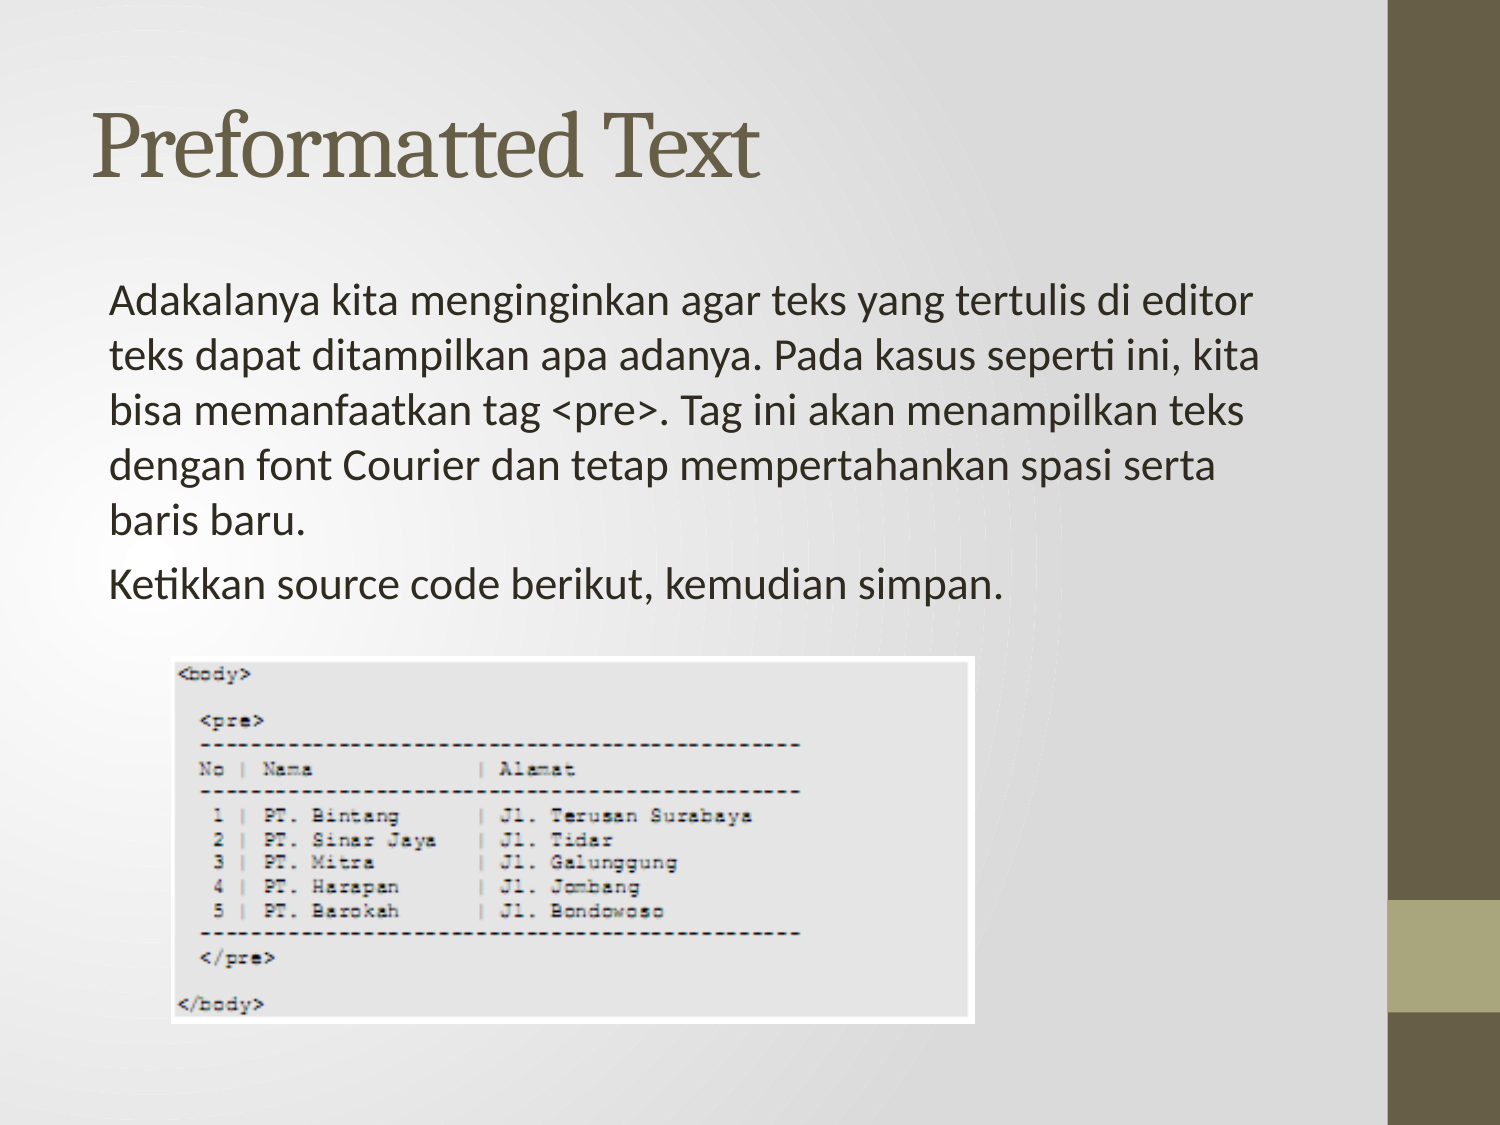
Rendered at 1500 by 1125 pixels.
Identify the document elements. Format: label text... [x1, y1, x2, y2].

picture [170, 656, 975, 1024]
list Adakalanya kita menginginkan agar teks yang tertulis di editor teks dapat ditampilkan apa adanya. Pada kasus seperti ini, kita bisa memanfaatkan tag <pre>. Tag ini akan menampilkan teks dengan font Courier dan tetap mempertahankan spasi serta baris baru. Ketikkan source code berikut, kemudian simpan. [75, 262, 1325, 1050]
title Preformatted Text [75, 45, 1325, 233]
